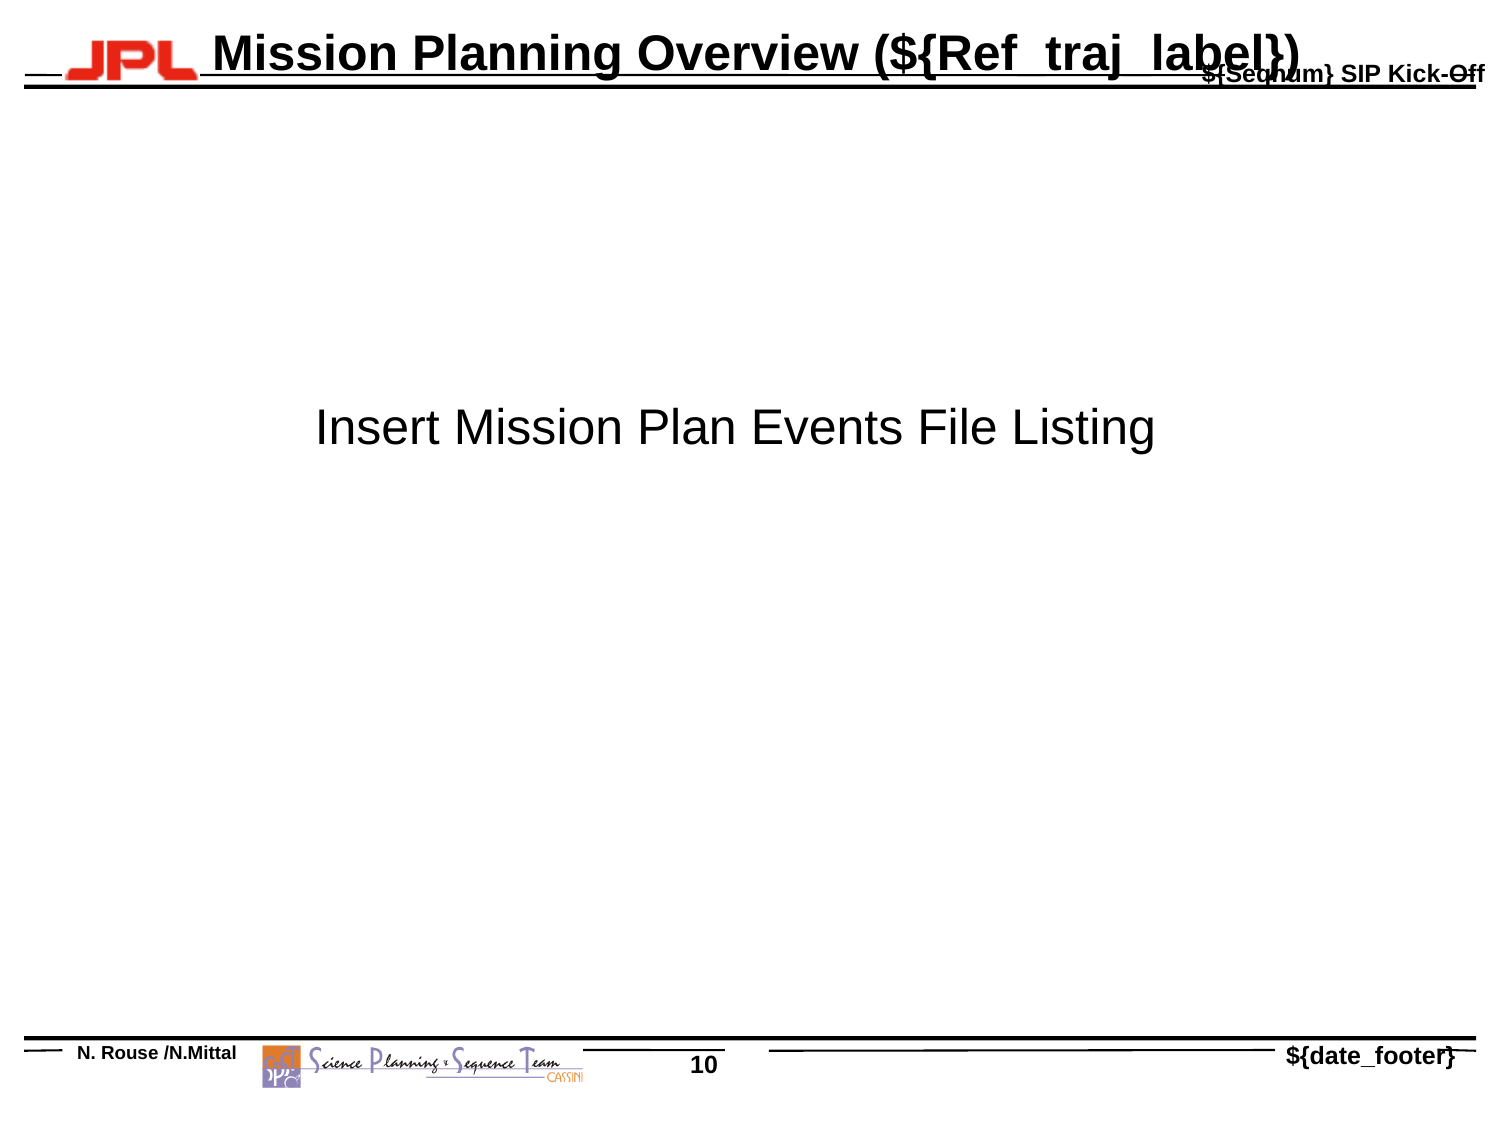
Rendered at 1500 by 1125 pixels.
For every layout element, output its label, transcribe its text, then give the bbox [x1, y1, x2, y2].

title Mission Planning Overview (${Ref_traj_label}) [200, 24, 1315, 88]
picture [262, 1045, 583, 1088]
text_box Insert Mission Plan Events File Listing [300, 387, 1238, 463]
picture [62, 36, 200, 84]
